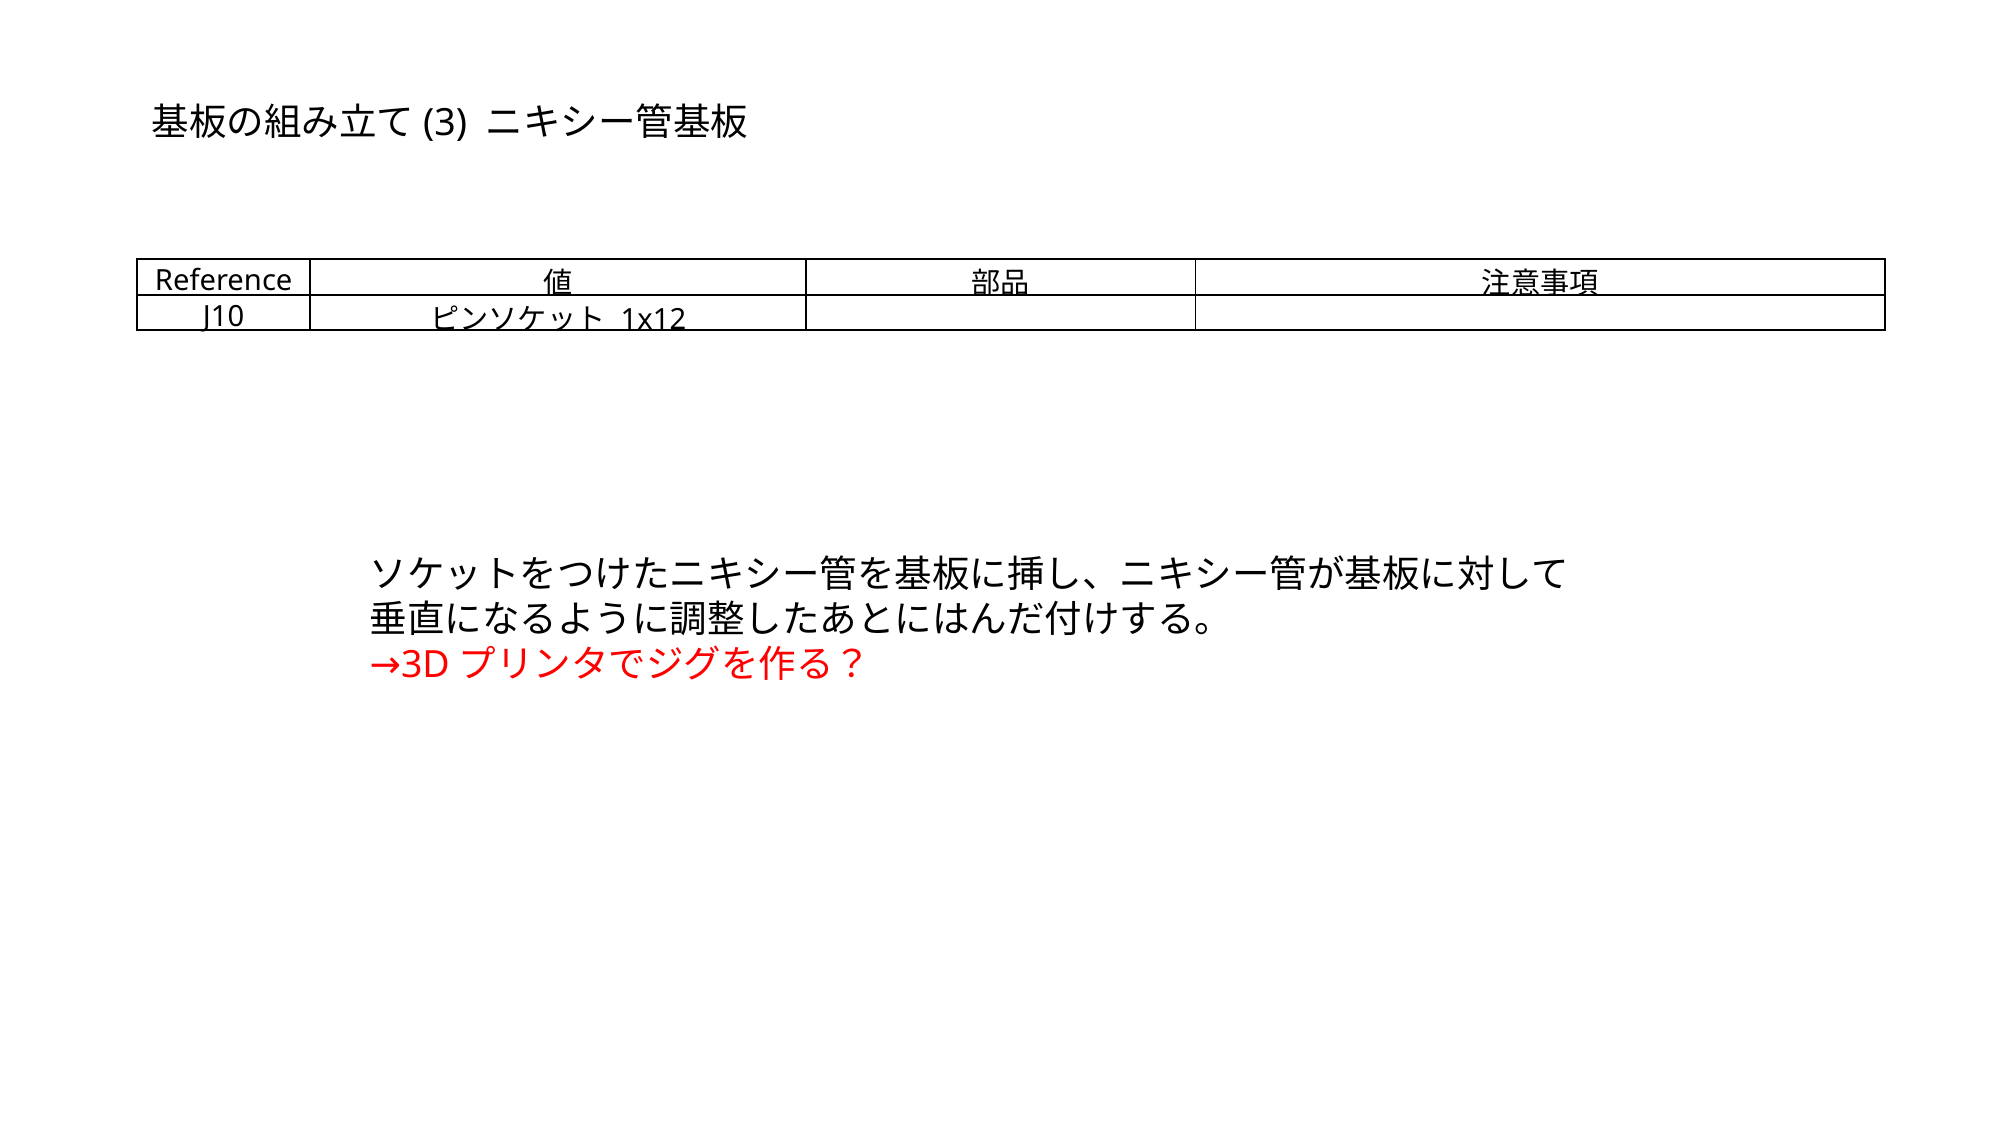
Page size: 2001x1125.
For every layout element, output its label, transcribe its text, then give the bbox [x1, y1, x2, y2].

table_header Reference [138, 260, 309, 294]
table_header 部品 [807, 260, 1195, 294]
text_box ソケットをつけたニキシー管を基板に挿し、ニキシー管が基板に対して垂直になるように調整したあとにはんだ付けする。 →3Dプリンタでジグを作る？ [354, 542, 1616, 693]
text_box 基板の組み立て(3) ニキシー管基板 [136, 90, 1189, 150]
table_cell [1196, 296, 1884, 329]
table_cell ピンソケット 1x12 [311, 296, 805, 329]
table_header 注意事項 [1196, 260, 1884, 294]
table_cell J10 [138, 296, 309, 329]
table_header 値 [311, 260, 805, 294]
table_cell [807, 296, 1195, 329]
